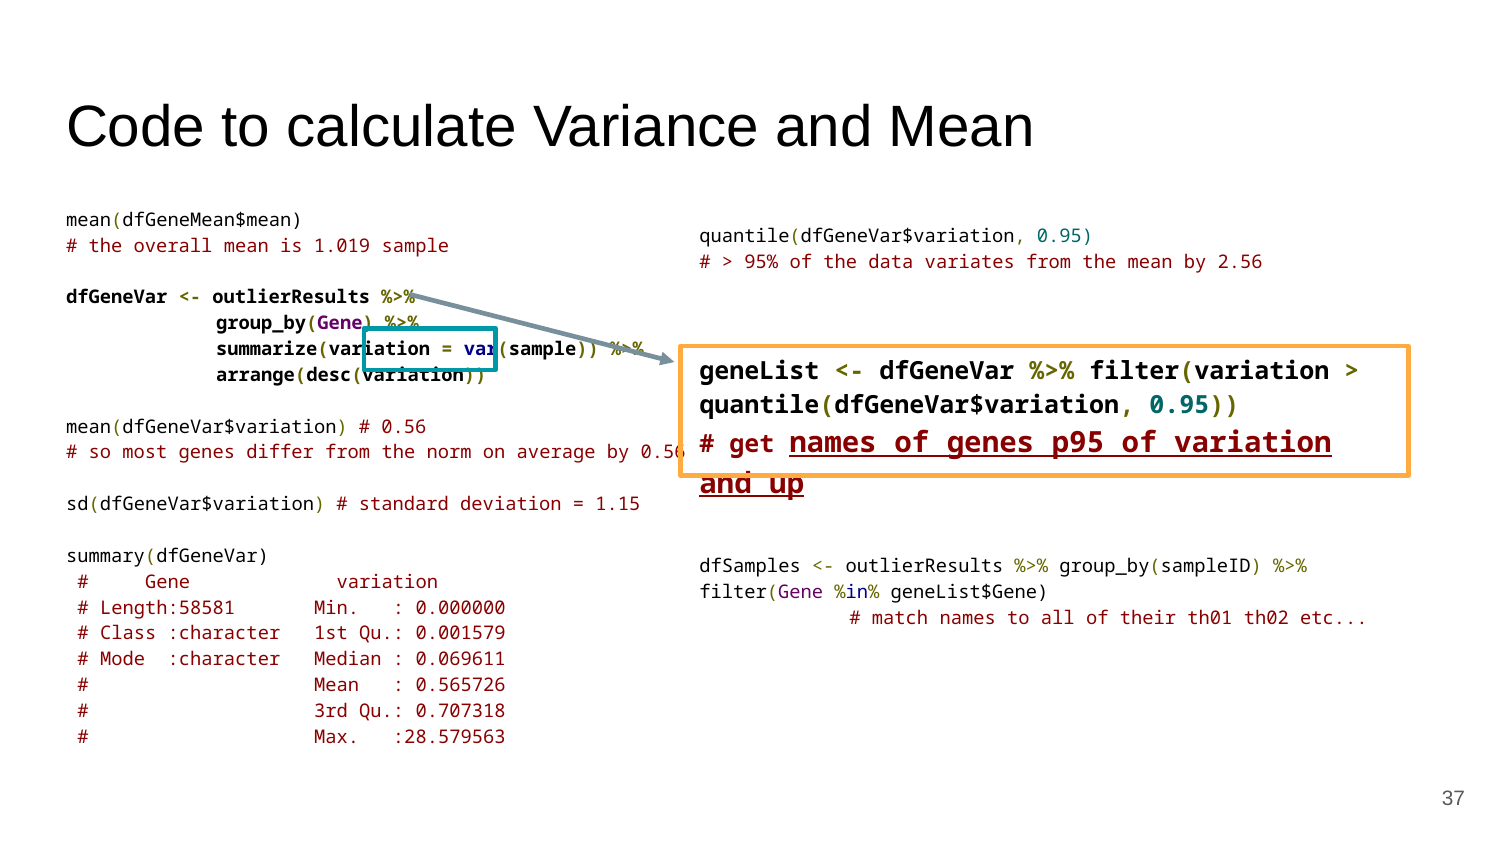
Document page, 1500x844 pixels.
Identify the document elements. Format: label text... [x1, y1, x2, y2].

text_box quantile(dfGeneVar$variation, 0.95) # > 95% of the data variates from the mean by 2.56 geneList <- dfGeneVar %>% filter(variation > quantile(dfGeneVar$variation, 0.95)) # get names of genes p95 of variation and up dfSamples <- outlierResults %>% group_by(sampleID) %>% filter(Gene %in% geneList$Gene) # match names to all of their th01 th02 etc... [684, 476, 1409, 659]
slide_number ‹#› [1389, 764, 1480, 830]
list mean(dfGeneMean$mean) # the overall mean is 1.019 sample dfGeneVar <- outlierResults %>% group_by(Gene) %>% summarize(variation = var(sample)) %>% arrange(desc(variation)) mean(dfGeneVar$variation) # 0.56 # so most genes differ from the norm on average by 0.56 sd(dfGeneVar$variation) # standard deviation = 1.15 summary(dfGeneVar) # Gene variation # Length:58581 Min. : 0.000000 # Class :character 1st Qu.: 0.001579 # Mode :character Median : 0.069611 # Mean : 0.565726 # 3rd Qu.: 0.707318 # Max. :28.579563 [51, 189, 745, 821]
text_box quantile(dfGeneVar$variation, 0.95) # > 95% of the data variates from the mean by 2.56 geneList <- dfGeneVar %>% filter(variation > quantile(dfGeneVar$variation, 0.95)) # get names of genes p95 of variation and up dfSamples <- outlierResults %>% group_by(sampleID) %>% filter(Gene %in% geneList$Gene) # match names to all of their th01 th02 etc... [684, 166, 1409, 346]
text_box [409, 294, 675, 363]
text_box [364, 328, 409, 370]
title Code to calculate Variance and Mean [51, 72, 1449, 167]
text_box [680, 346, 1409, 476]
